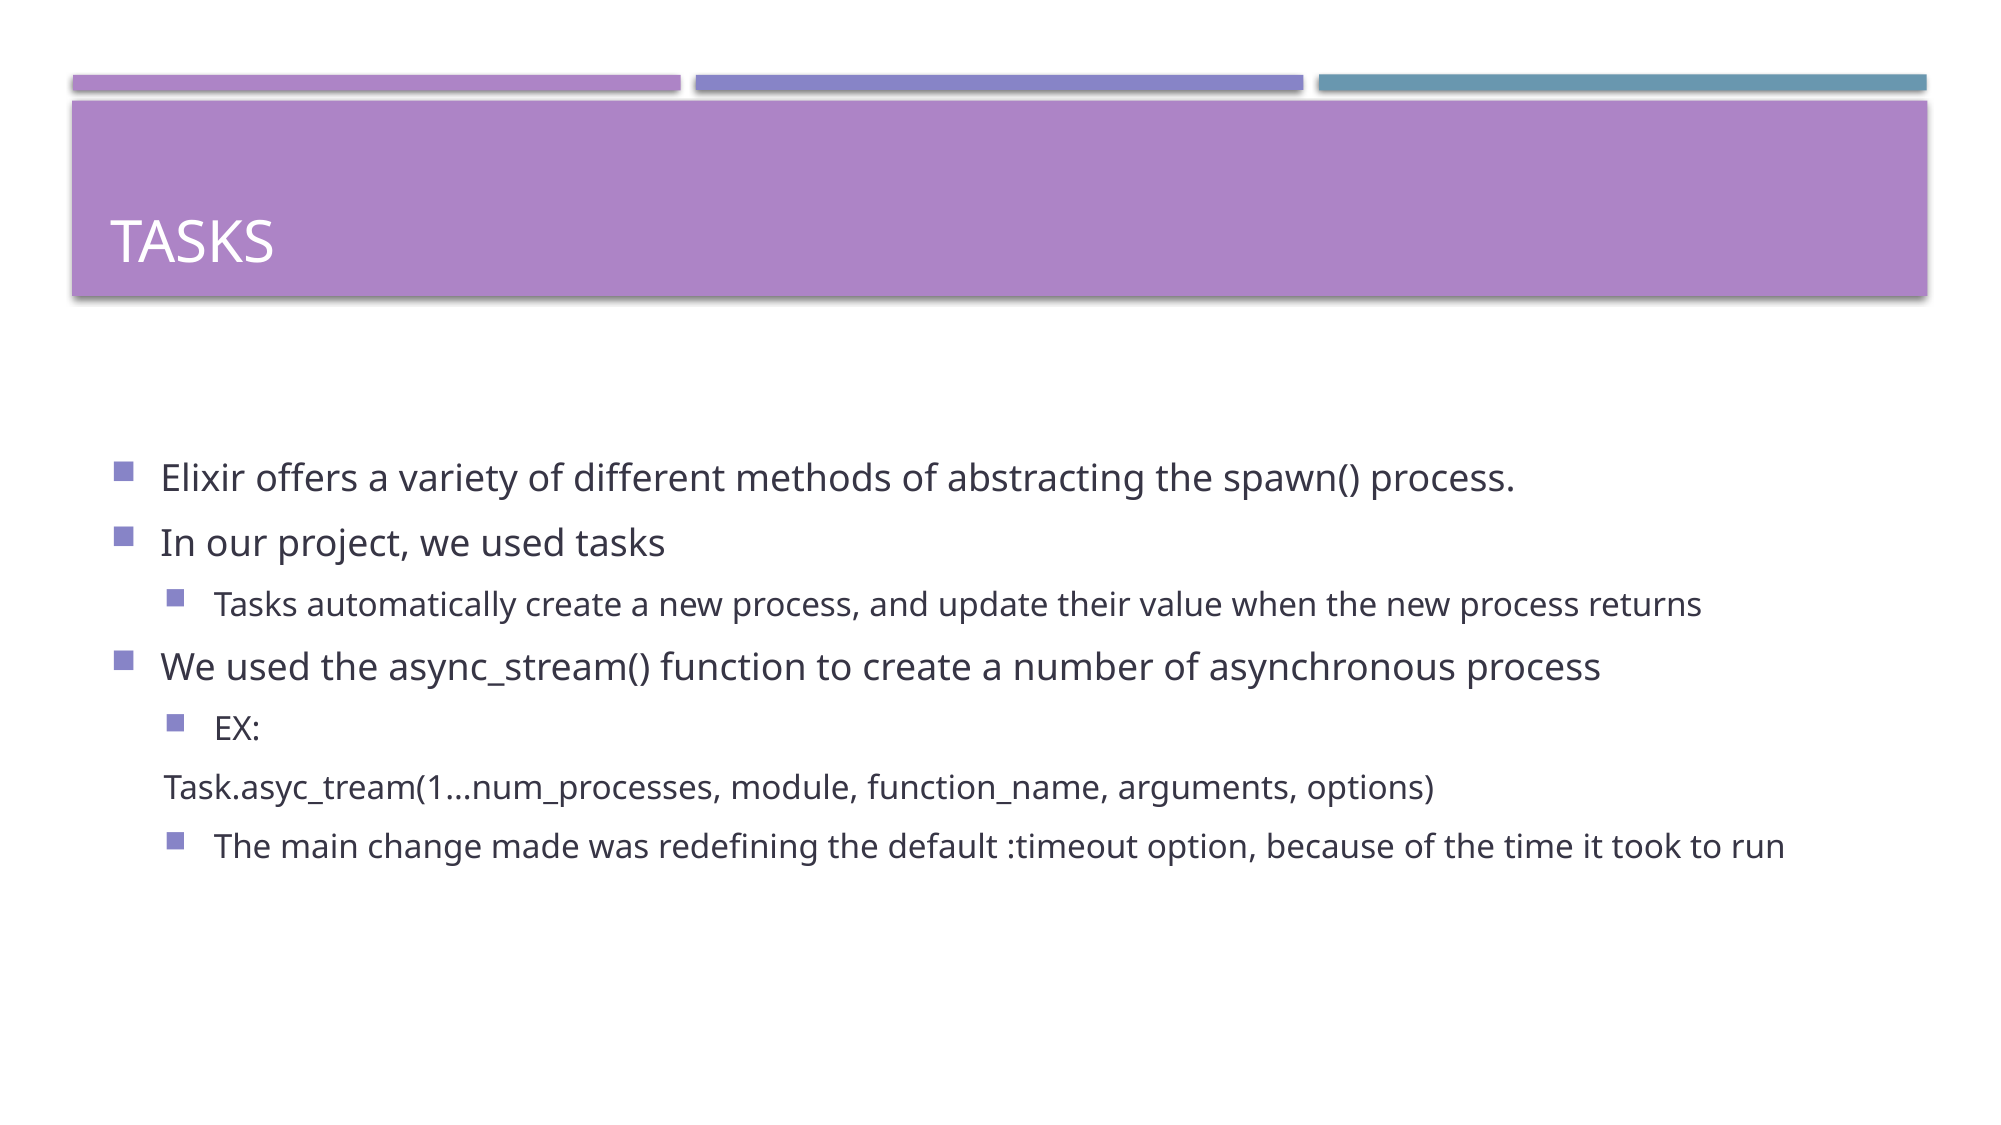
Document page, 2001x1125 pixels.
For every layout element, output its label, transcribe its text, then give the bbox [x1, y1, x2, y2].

list Elixir offers a variety of different methods of abstracting the spawn() process. In our project, we used tasks Tasks automatically create a new process, and update their value when the new process returns We used the async_stream() function to create a number of asynchronous process EX: Task.asyc_tream(1…num_processes, module, function_name, arguments, options) The main change made was redefining the default :timeout option, because of the time it took to run [95, 357, 1905, 962]
title Tasks [95, 115, 1905, 282]
